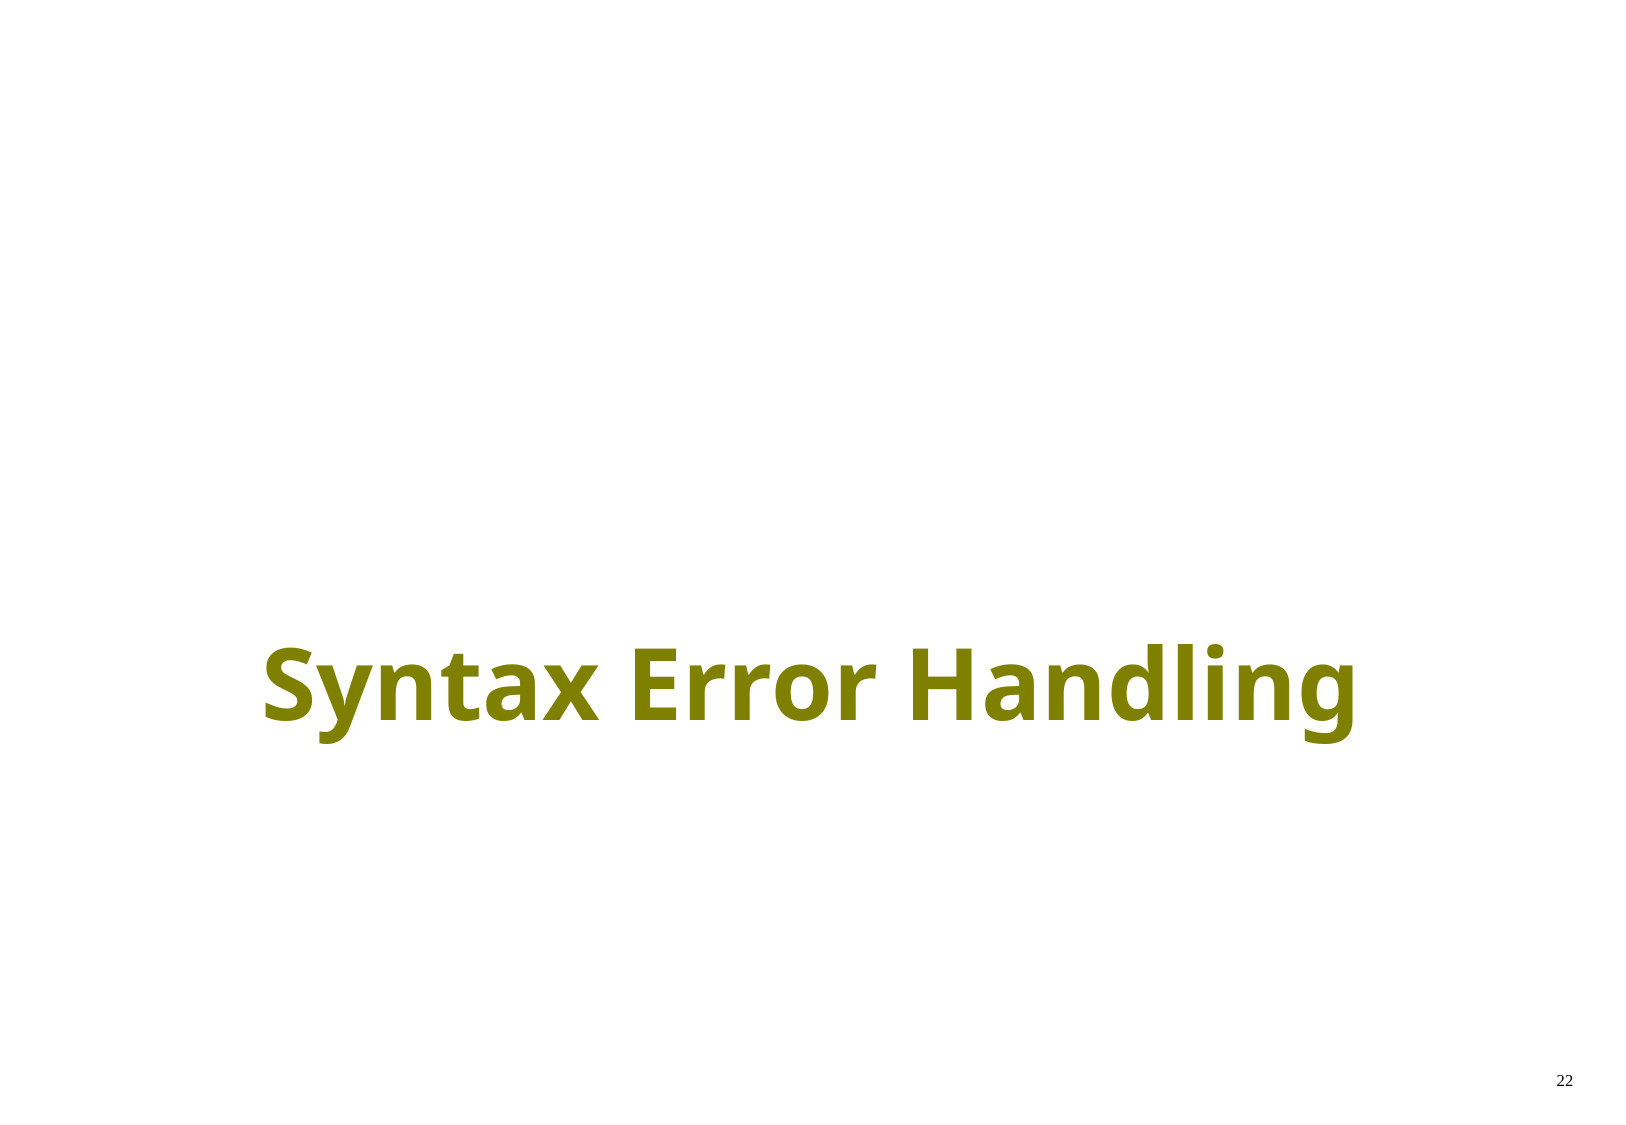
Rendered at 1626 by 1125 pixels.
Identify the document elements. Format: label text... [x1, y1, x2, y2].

slide_number 22 [1250, 1062, 1589, 1100]
title Syntax Error Handling [110, 280, 1513, 749]
